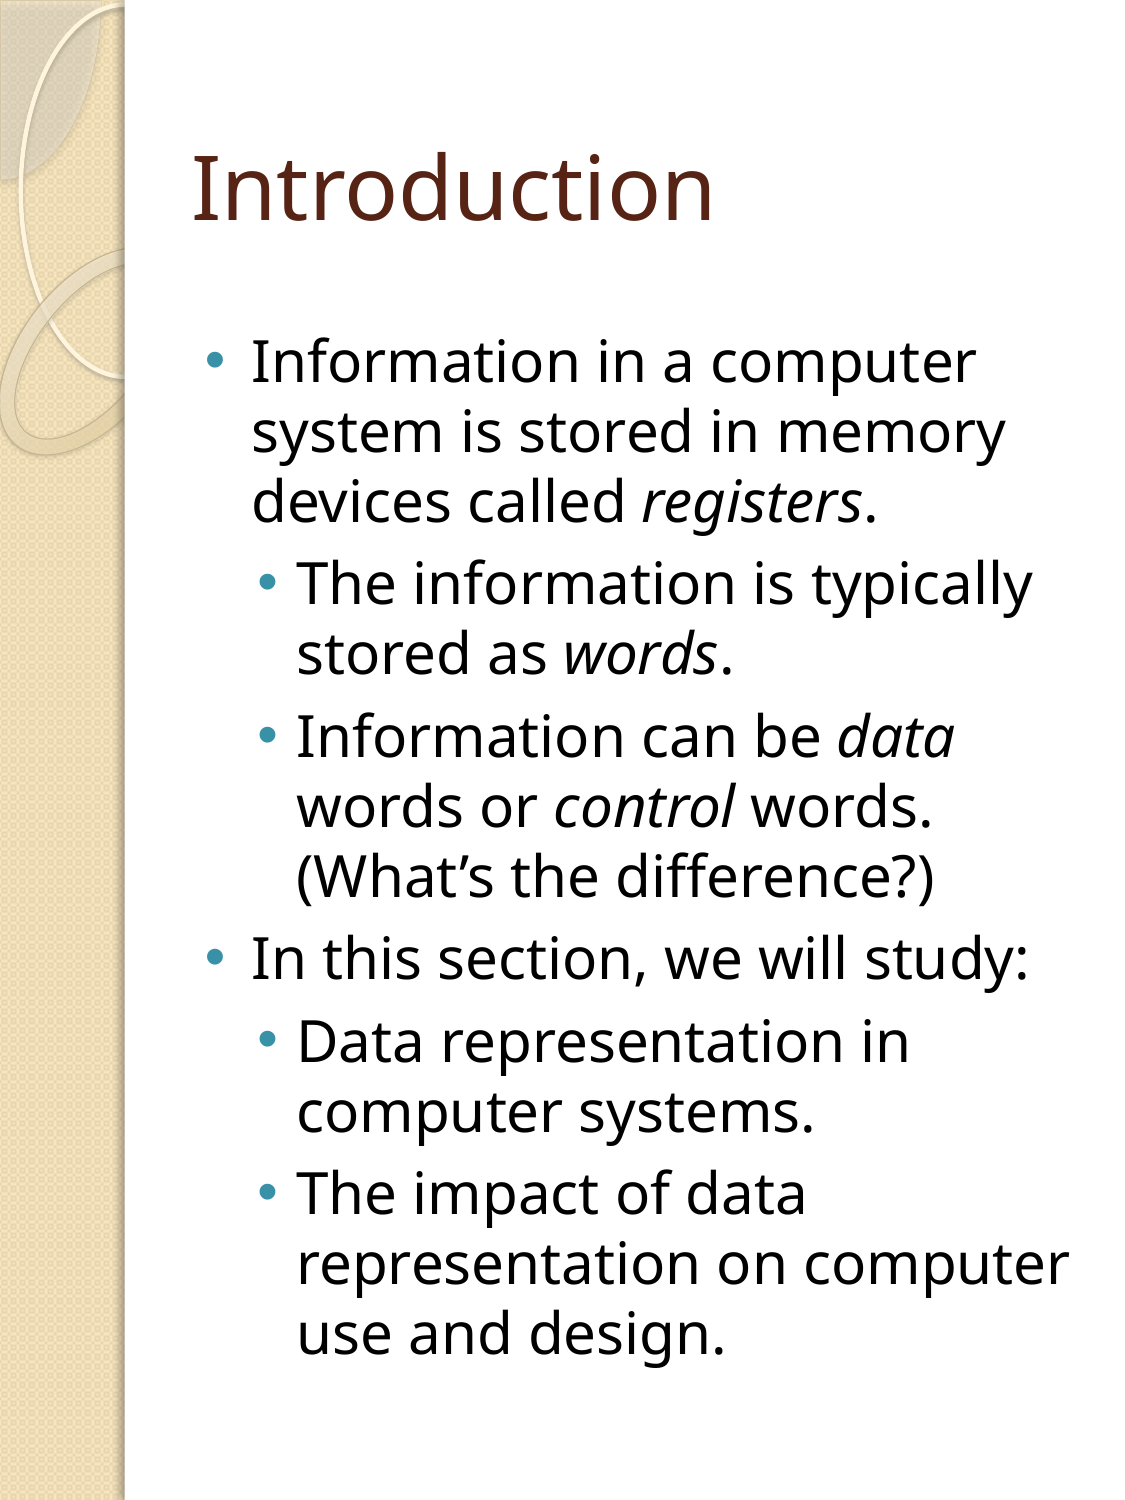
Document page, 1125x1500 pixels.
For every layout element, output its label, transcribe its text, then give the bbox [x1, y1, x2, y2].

title Introduction [176, 60, 1100, 310]
list Information in a computer system is stored in memory devices called registers. The information is typically stored as words. Information can be data words or control words. (What’s the difference?) In this section, we will study: Data representation in computer systems. The impact of data representation on computer use and design. [176, 316, 1100, 1475]
